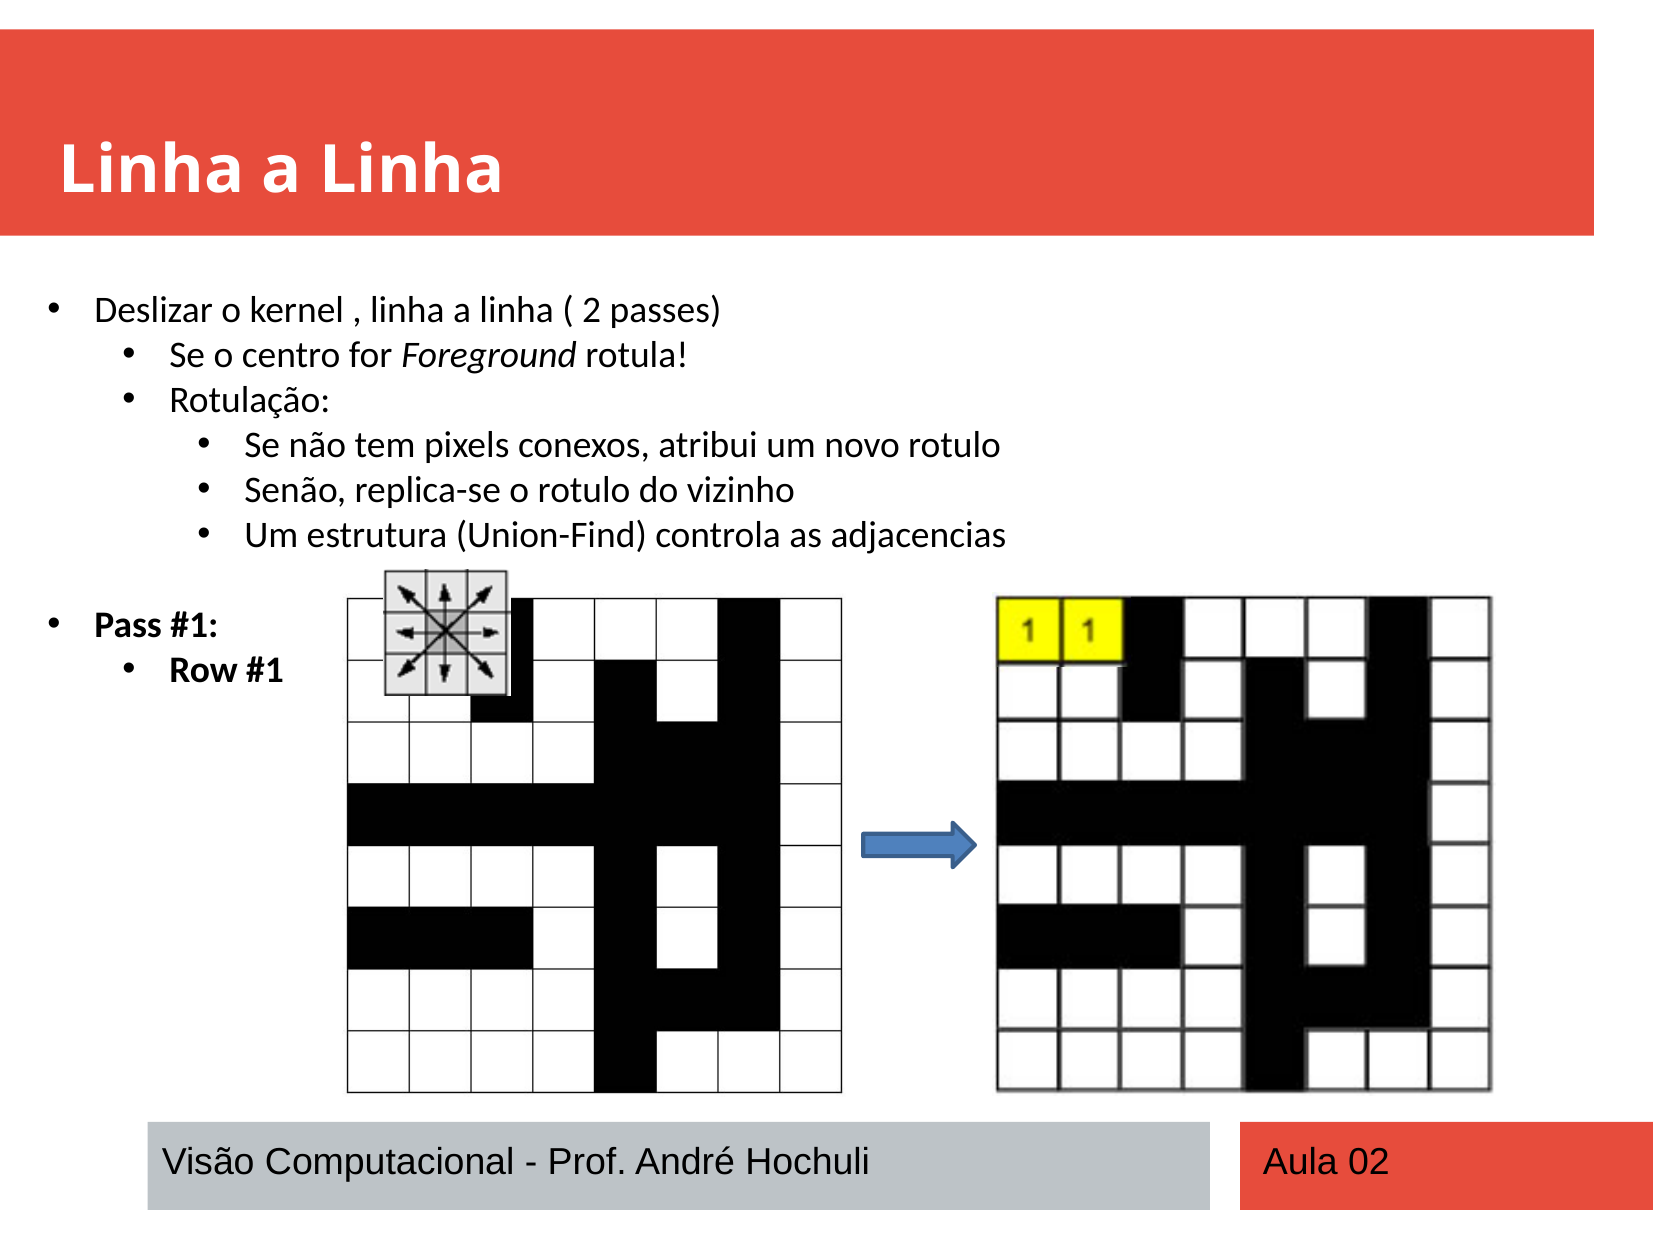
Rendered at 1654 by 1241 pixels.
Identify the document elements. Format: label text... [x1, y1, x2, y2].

picture [992, 591, 1496, 1096]
picture [342, 569, 846, 1097]
text_box Aula 02 [1248, 1129, 1623, 1189]
text_box Visão Computacional - Prof. André Hochuli [147, 1129, 1205, 1189]
text_box Deslizar o kernel , linha a linha ( 2 passes) Se o centro for Foreground rotula! Rotulação: Se não tem pixels conexos, atribui um novo rotulo Senão, replica-se o rotulo do vizinho Um estrutura (Union-Find) controla as adjacencias Pass #1: Row #1 [32, 277, 1594, 832]
text_box [861, 832, 978, 870]
text_box Linha a Linha [58, 58, 1594, 206]
